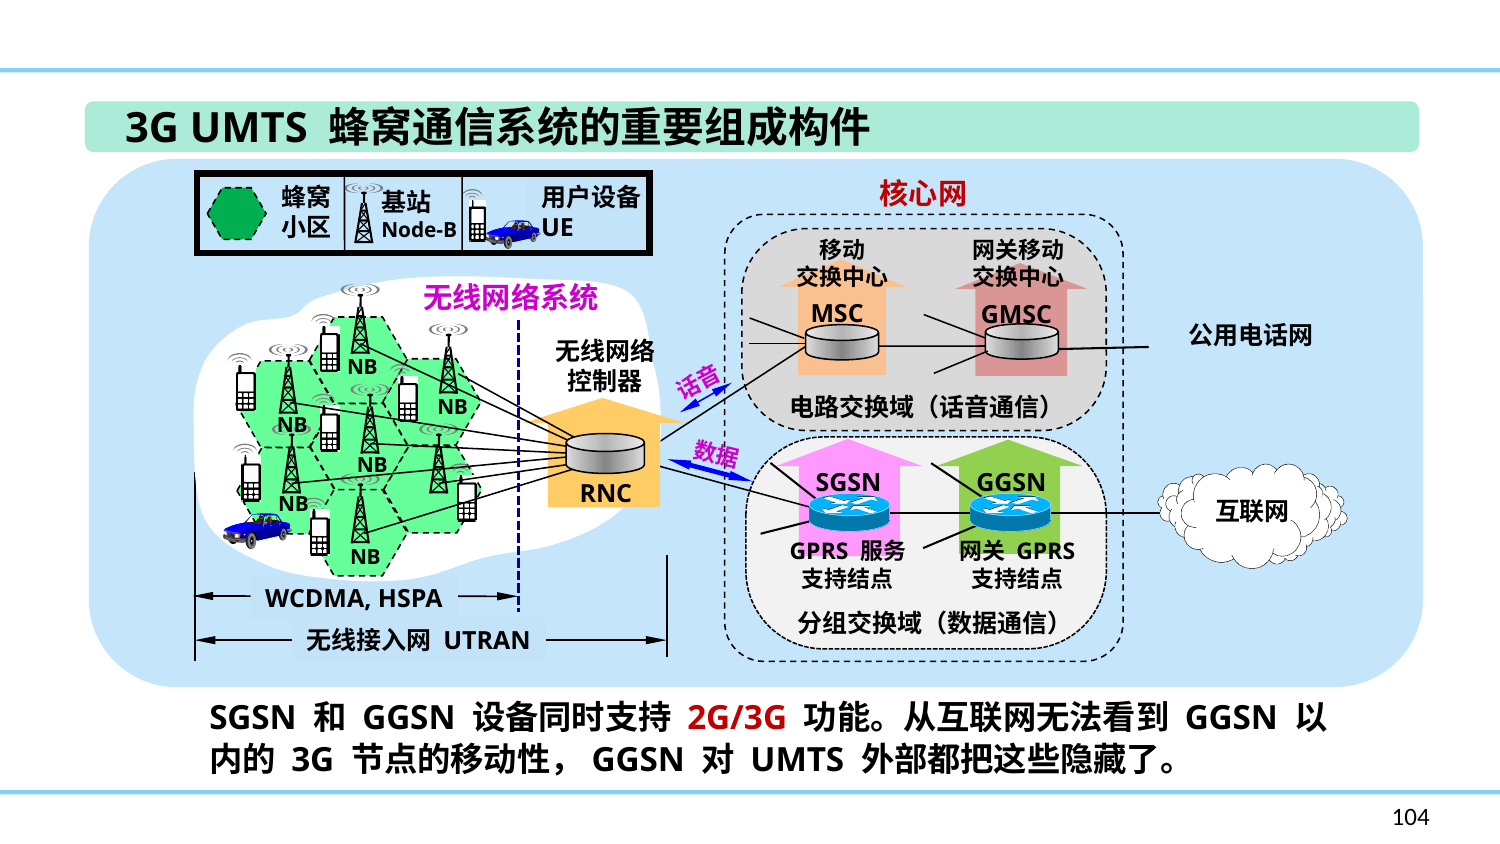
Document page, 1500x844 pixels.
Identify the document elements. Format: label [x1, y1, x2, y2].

picture [969, 493, 1008, 512]
picture [1014, 498, 1036, 503]
picture [856, 522, 891, 532]
picture [852, 507, 875, 513]
picture [1017, 522, 1052, 532]
text_box [84, 93, 1426, 786]
picture [986, 506, 1005, 513]
picture [969, 522, 1004, 532]
slide_number [1376, 792, 1472, 838]
picture [825, 506, 845, 513]
picture [827, 497, 847, 503]
picture [1013, 507, 1036, 513]
picture [808, 493, 839, 519]
picture [860, 493, 891, 519]
picture [808, 522, 843, 532]
picture [1021, 493, 1052, 512]
picture [853, 498, 875, 503]
